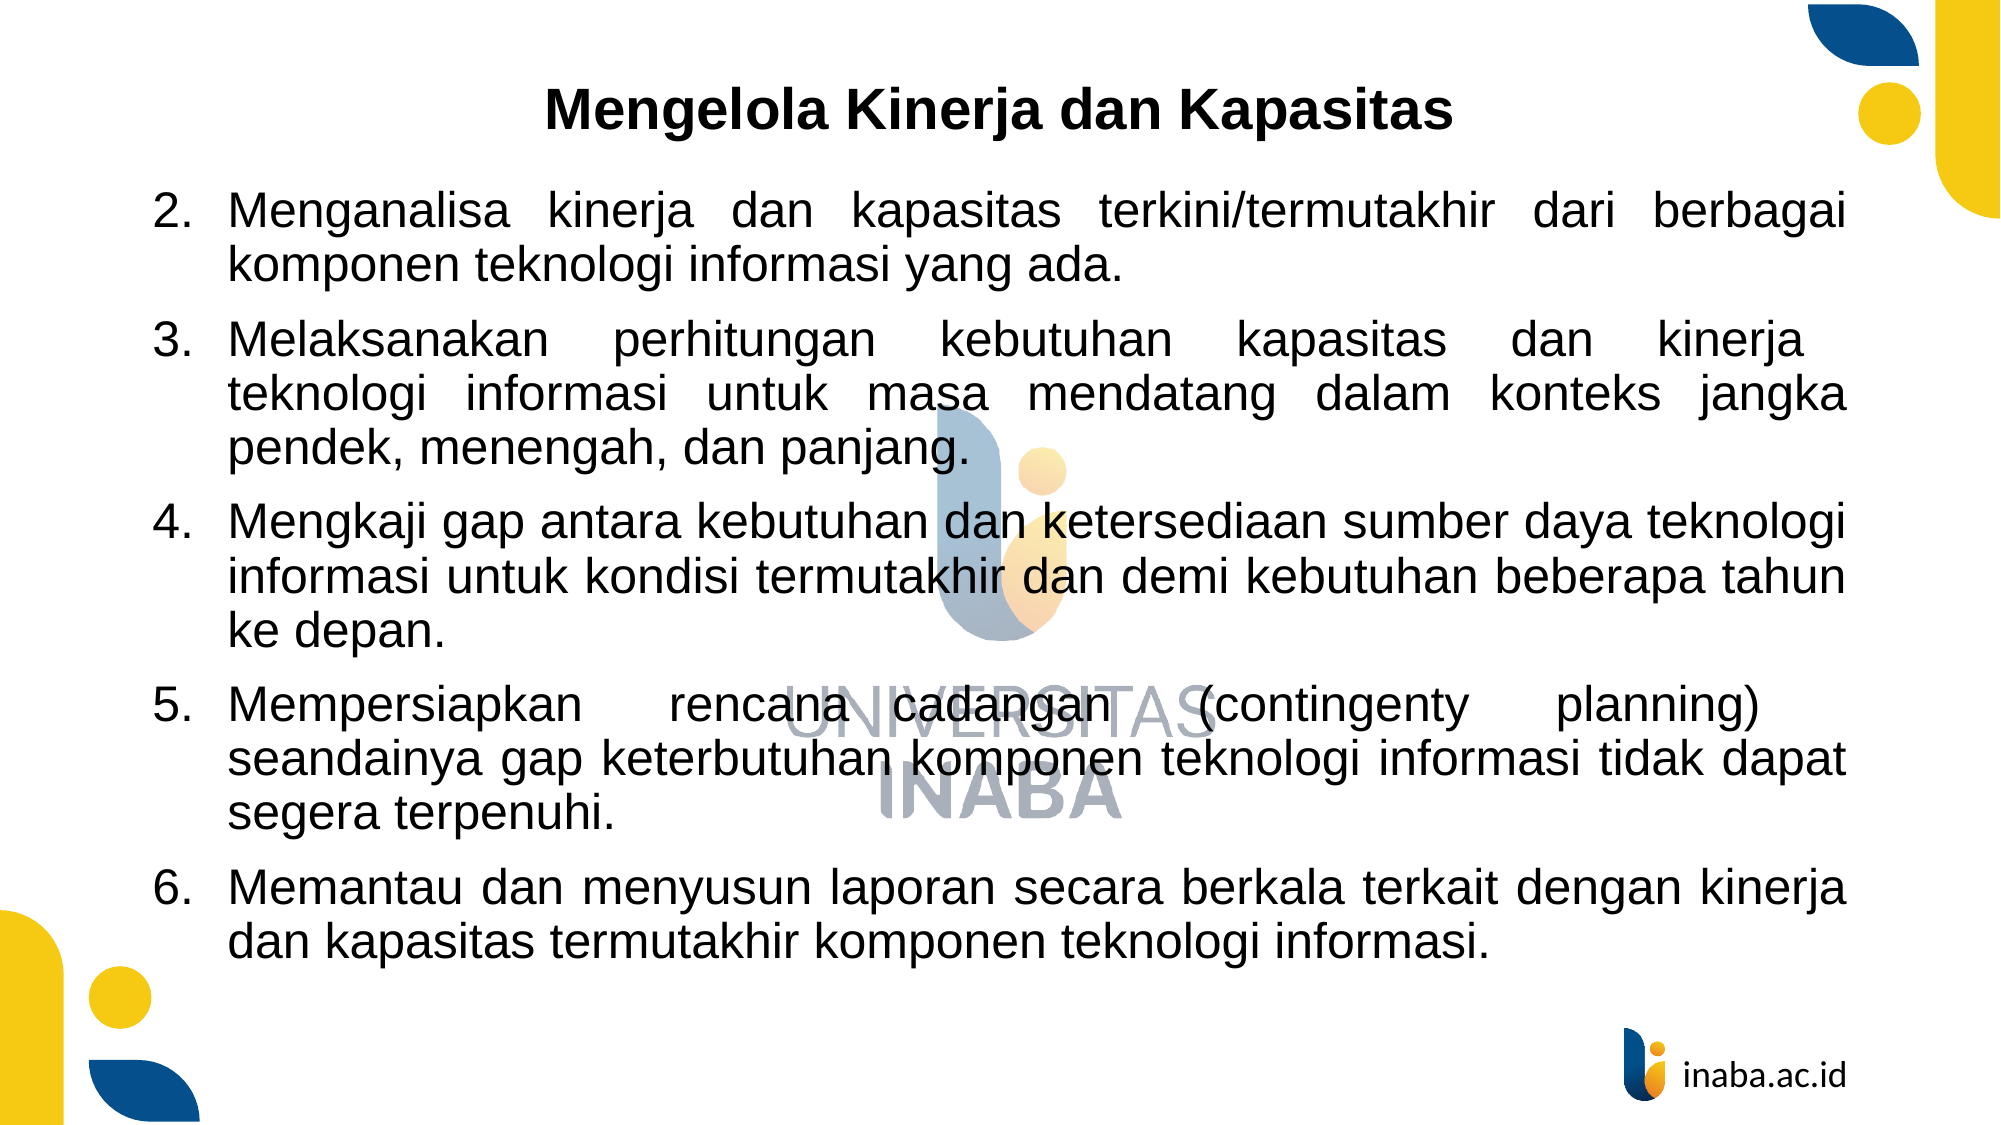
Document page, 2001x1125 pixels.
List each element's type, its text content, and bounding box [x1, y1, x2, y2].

list Menganalisa kinerja dan kapasitas terkini/termutakhir dari berbagai komponen teknologi informasi yang ada. Melaksanakan perhitungan kebutuhan kapasitas dan kinerja teknologi informasi untuk masa mendatang dalam konteks jangka pendek, menengah, dan panjang. Mengkaji gap antara kebutuhan dan ketersediaan sumber daya teknologi informasi untuk kondisi termutakhir dan demi kebutuhan beberapa tahun ke depan. Mempersiapkan rencana cadangan (contingenty planning) seandainya gap keterbutuhan komponen teknologi informasi tidak dapat segera terpenuhi. Memantau dan menyusun laporan secara berkala terkait dengan kinerja dan kapasitas termutakhir komponen teknologi informasi. [137, 176, 1863, 1014]
title Mengelola Kinerja dan Kapasitas [137, 59, 1863, 163]
picture [1624, 1028, 1665, 1101]
